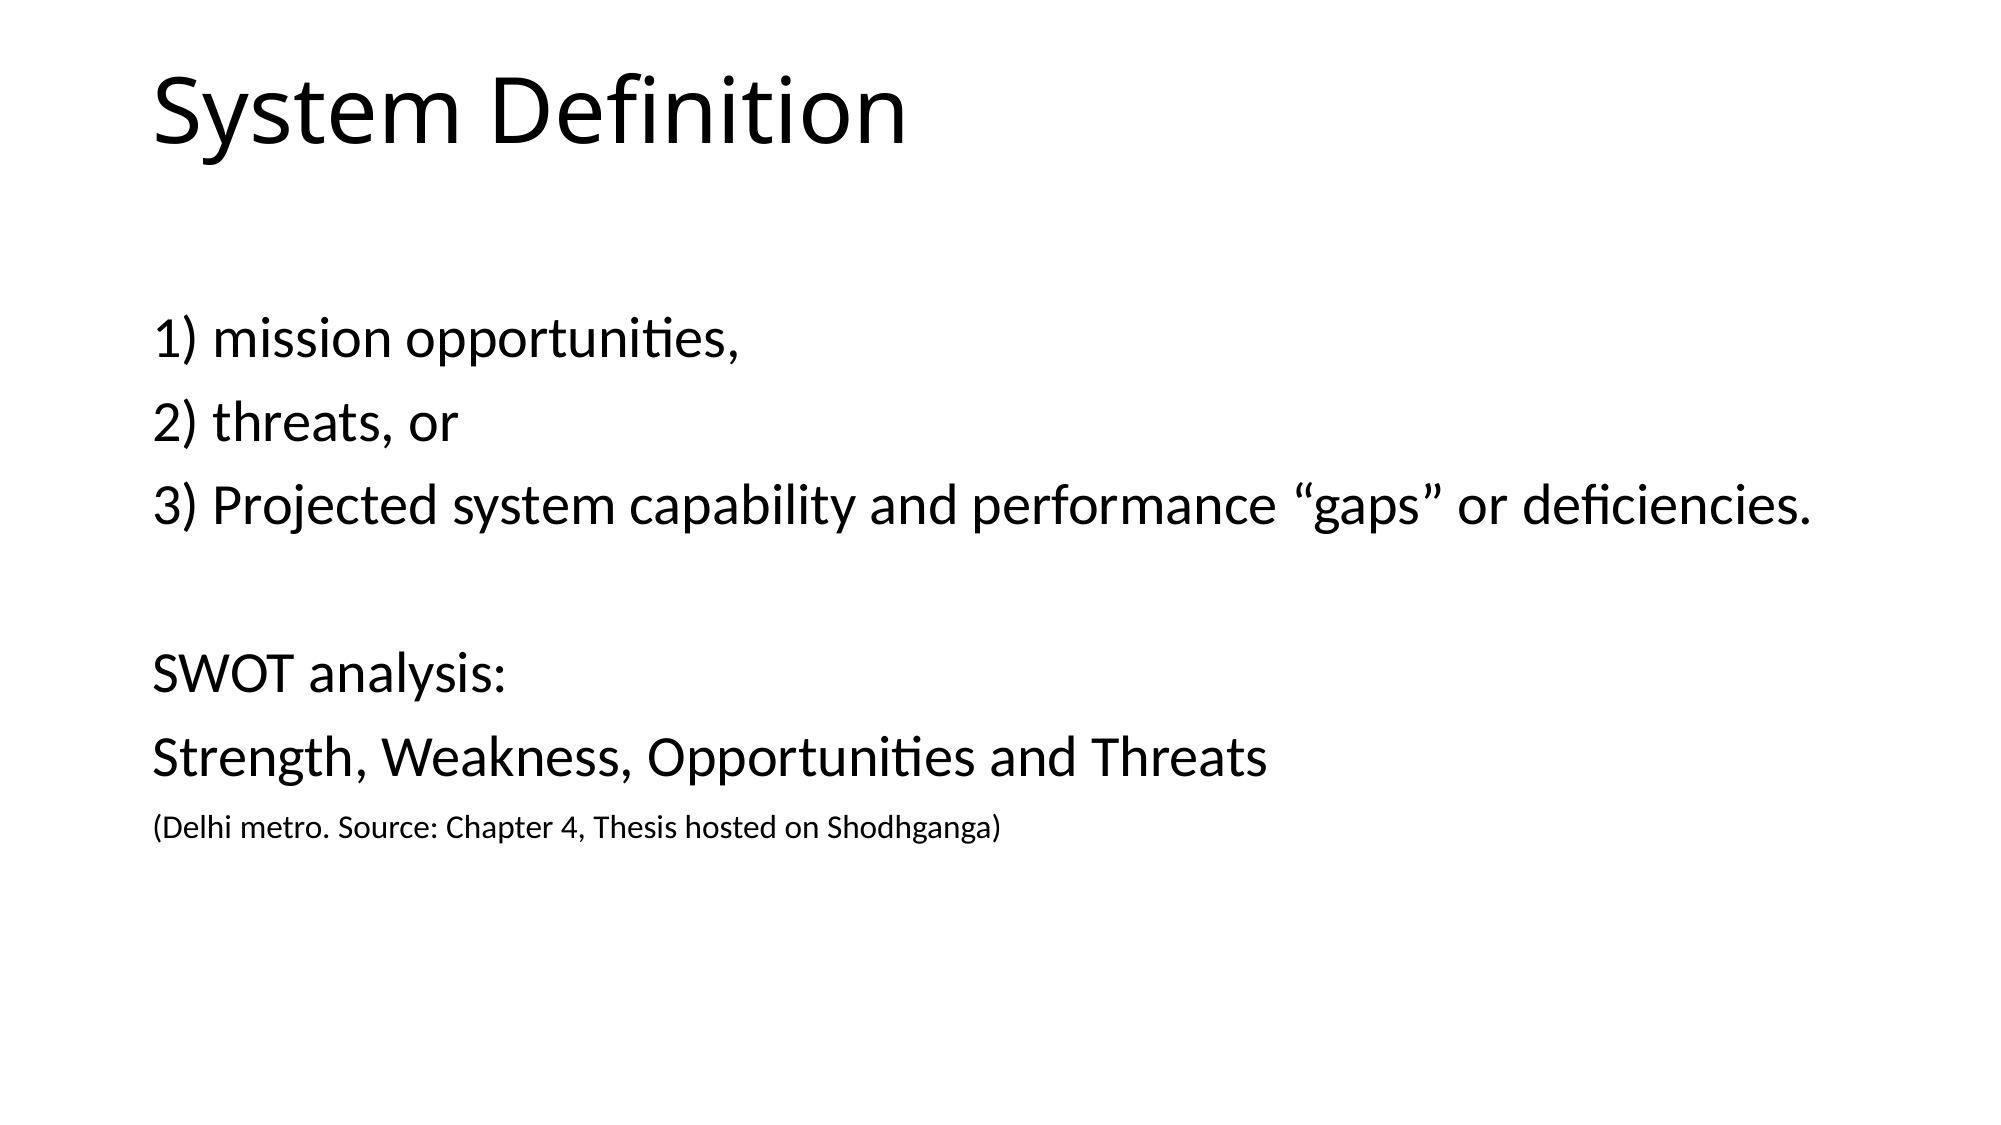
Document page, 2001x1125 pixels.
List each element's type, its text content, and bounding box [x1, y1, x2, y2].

title System Definition [137, 59, 1863, 278]
list 1) mission opportunities, 2) threats, or 3) Projected system capability and performance “gaps” or deficiencies. SWOT analysis: Strength, Weakness, Opportunities and Threats (Delhi metro. Source: Chapter 4, Thesis hosted on Shodhganga) [137, 299, 1863, 1014]
